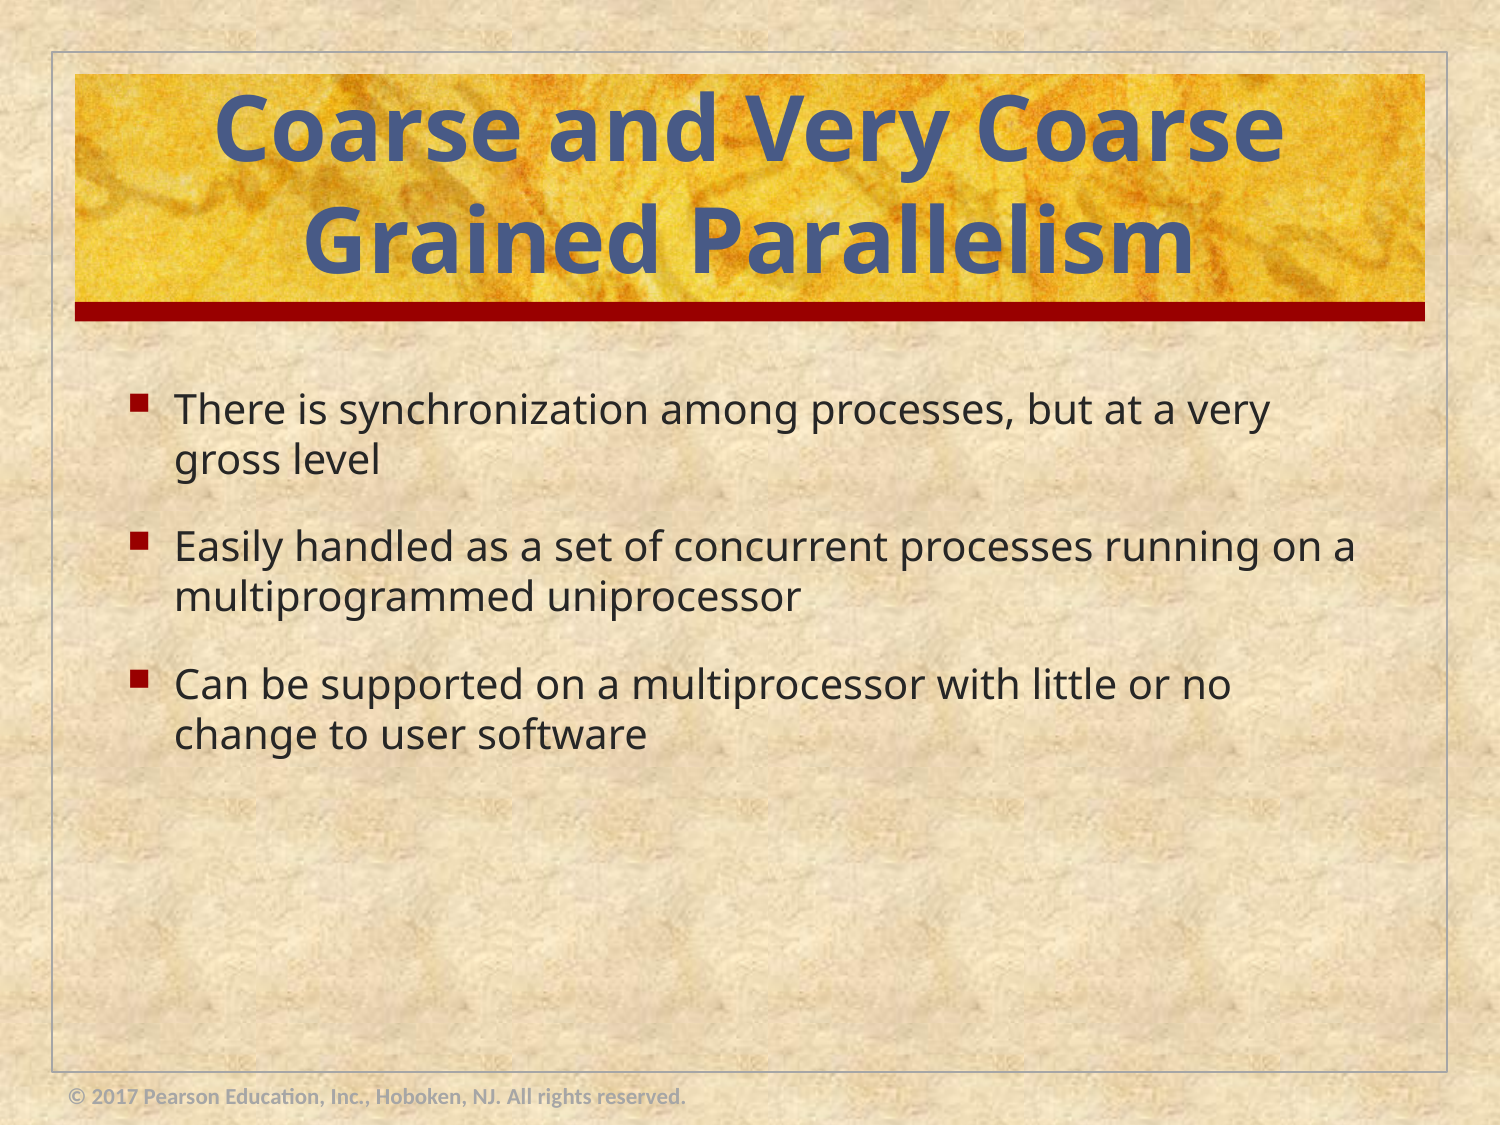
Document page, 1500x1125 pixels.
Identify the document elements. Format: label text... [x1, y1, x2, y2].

picture [0, 0, 1500, 1125]
footer © 2017 Pearson Education, Inc., Hoboken, NJ. All rights reserved. [52, 1065, 1250, 1125]
title Coarse and Very Coarse Grained Parallelism [108, 74, 1392, 292]
list There is synchronization among processes, but at a very gross level Easily handled as a set of concurrent processes running on a multiprogrammed uniprocessor Can be supported on a multiprocessor with little or no change to user software [112, 375, 1388, 1025]
picture [53, 53, 1446, 1071]
